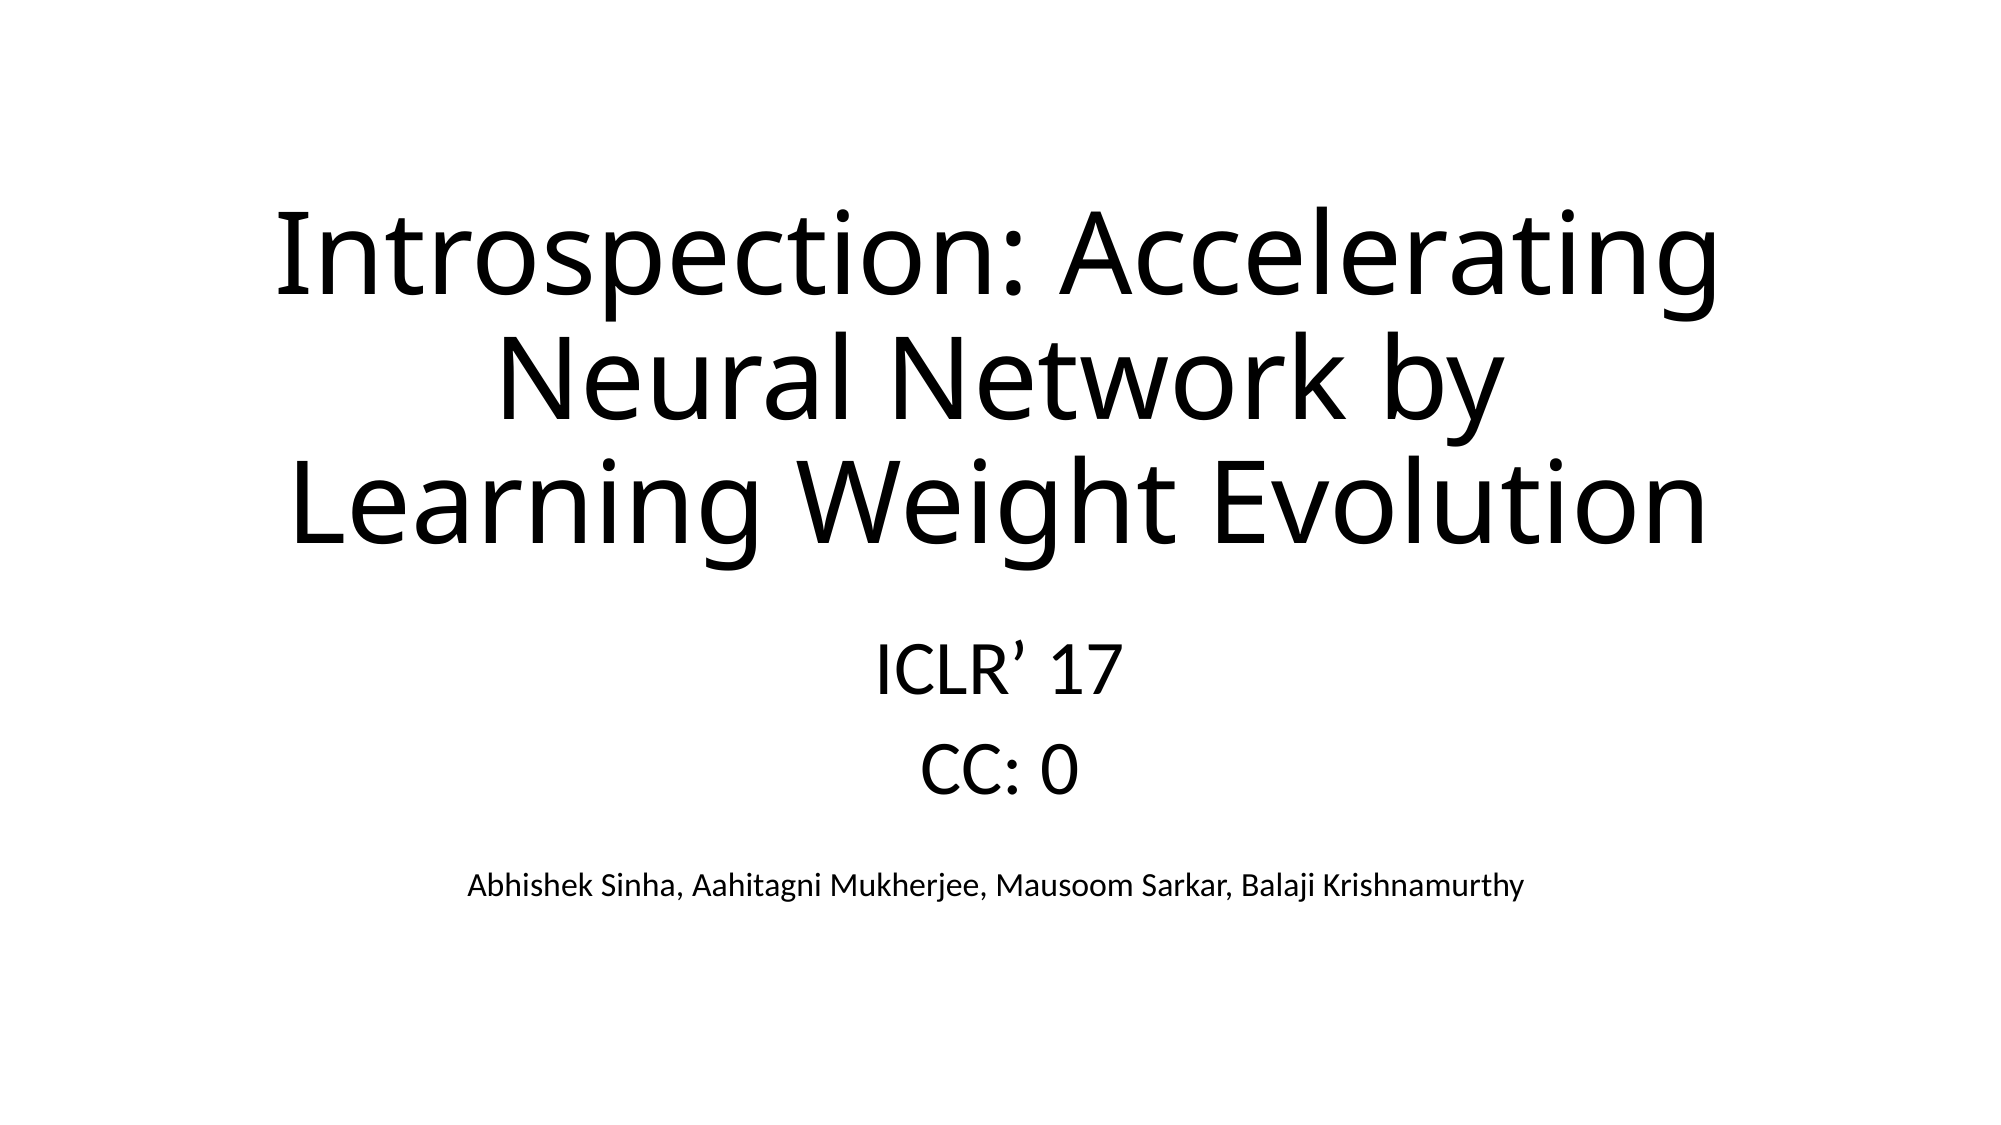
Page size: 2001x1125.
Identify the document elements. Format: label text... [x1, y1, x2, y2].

subtitle ICLR’ 17 CC: 0 Abhishek Sinha, Aahitagni Mukherjee, Mausoom Sarkar, Balaji Krishnamurthy [249, 590, 1750, 965]
title Introspection: Accelerating Neural Network by Learning Weight Evolution [249, 184, 1750, 576]
